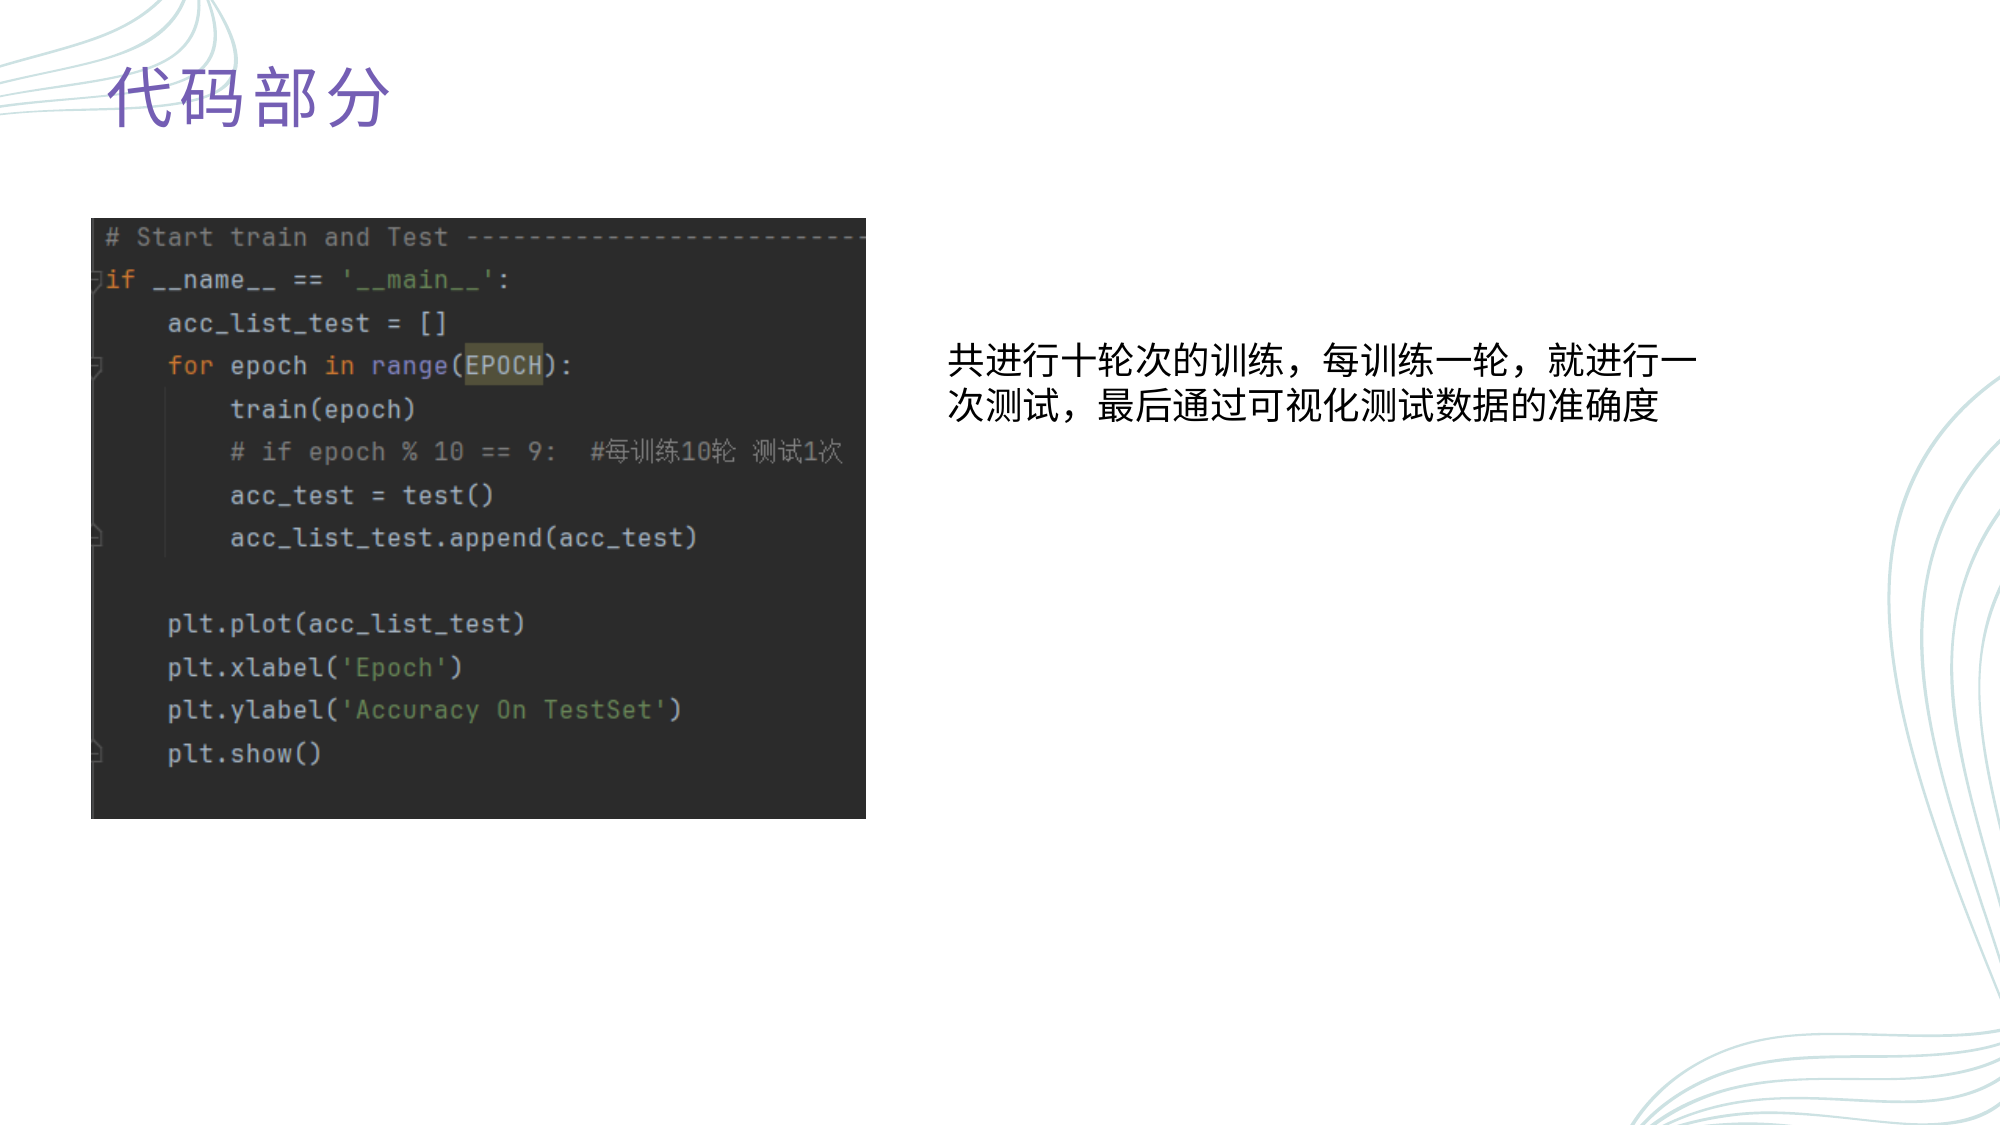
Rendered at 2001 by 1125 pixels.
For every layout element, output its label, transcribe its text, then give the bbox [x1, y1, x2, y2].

picture [91, 218, 866, 819]
text_box 共进行十轮次的训练，每训练一轮，就进行一次测试，最后通过可视化测试数据的准确度 [933, 329, 1745, 435]
text_box 代码部分 [91, 47, 759, 169]
